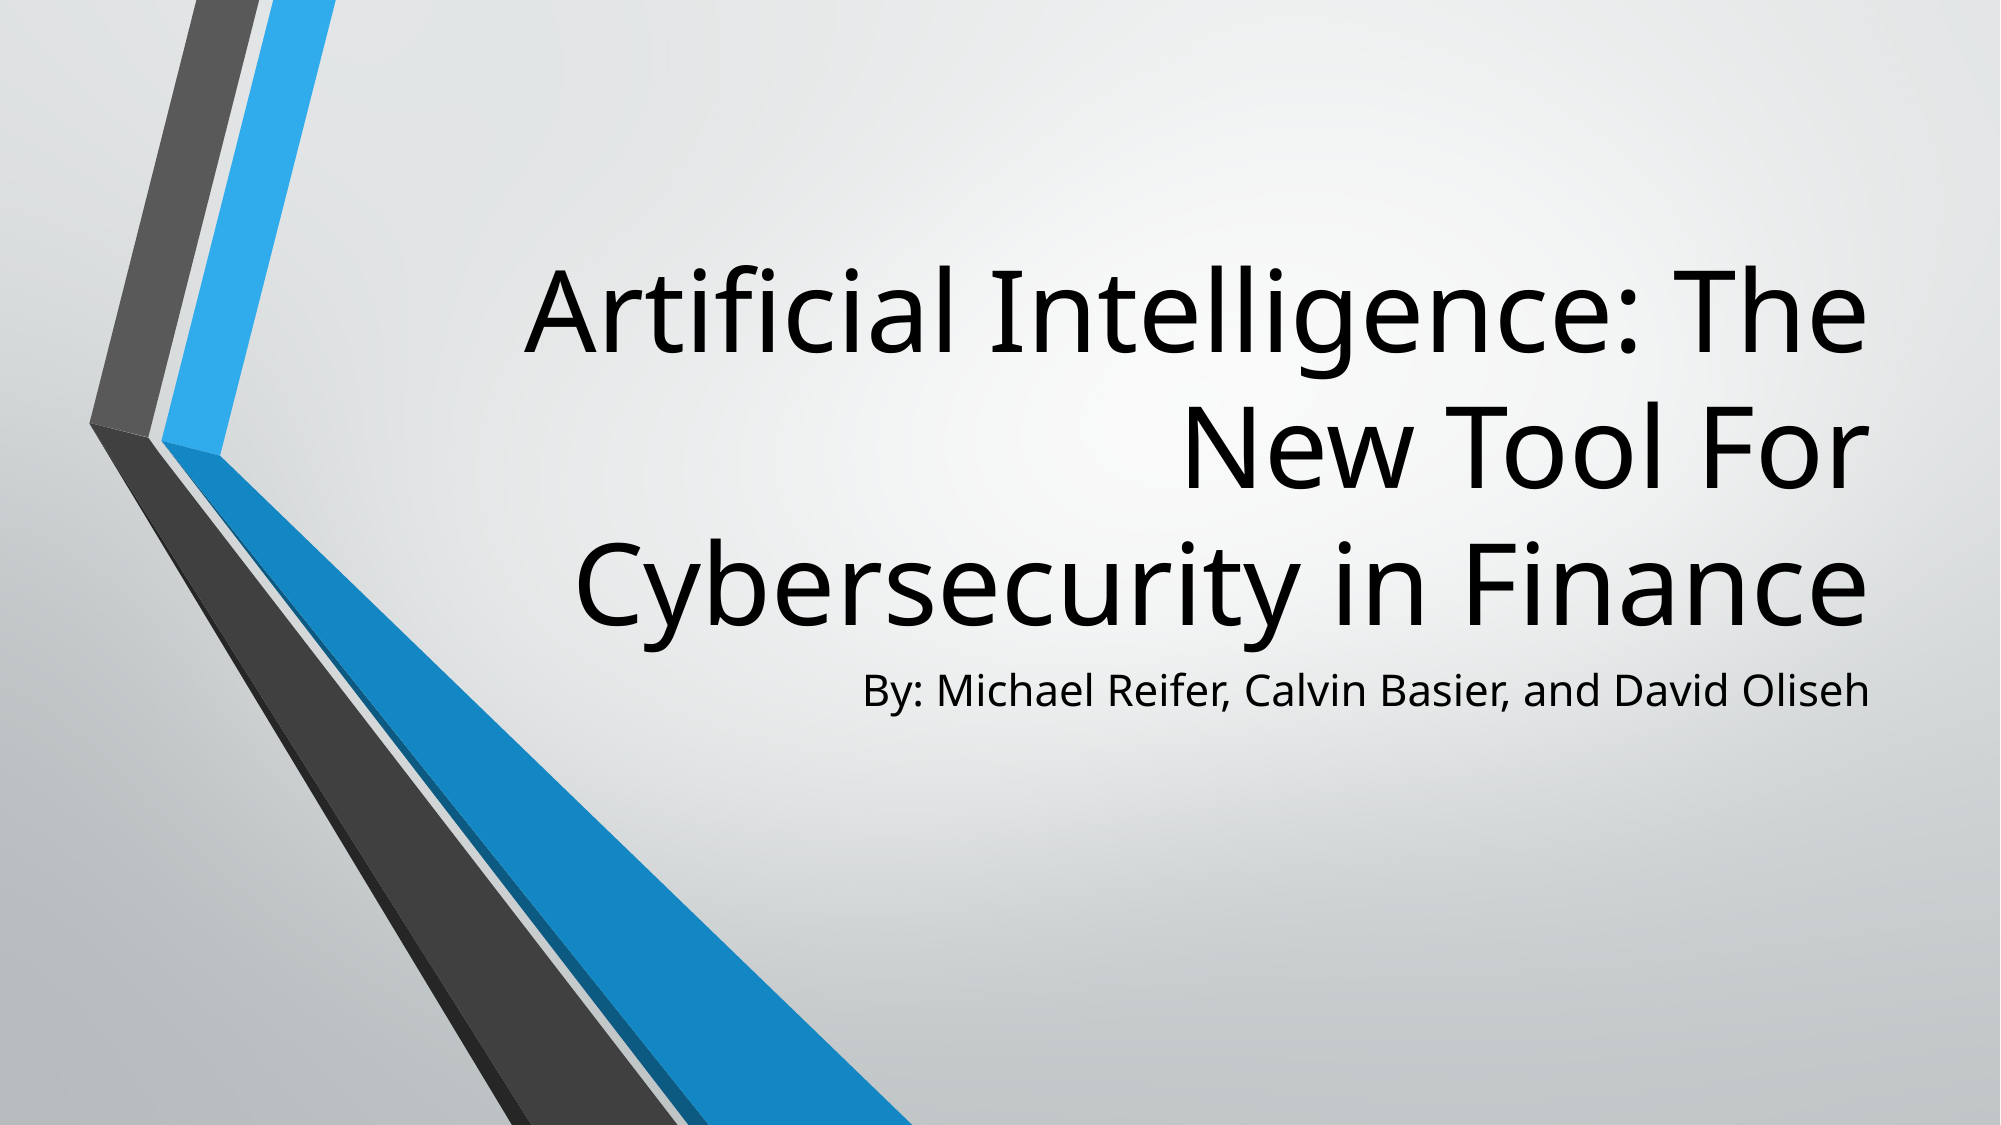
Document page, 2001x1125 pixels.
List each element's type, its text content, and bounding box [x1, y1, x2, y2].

subtitle By: Michael Reifer, Calvin Basier, and David Oliseh [740, 655, 1887, 884]
title Artificial Intelligence: The New Tool For Cybersecurity in Finance [480, 226, 1887, 656]
